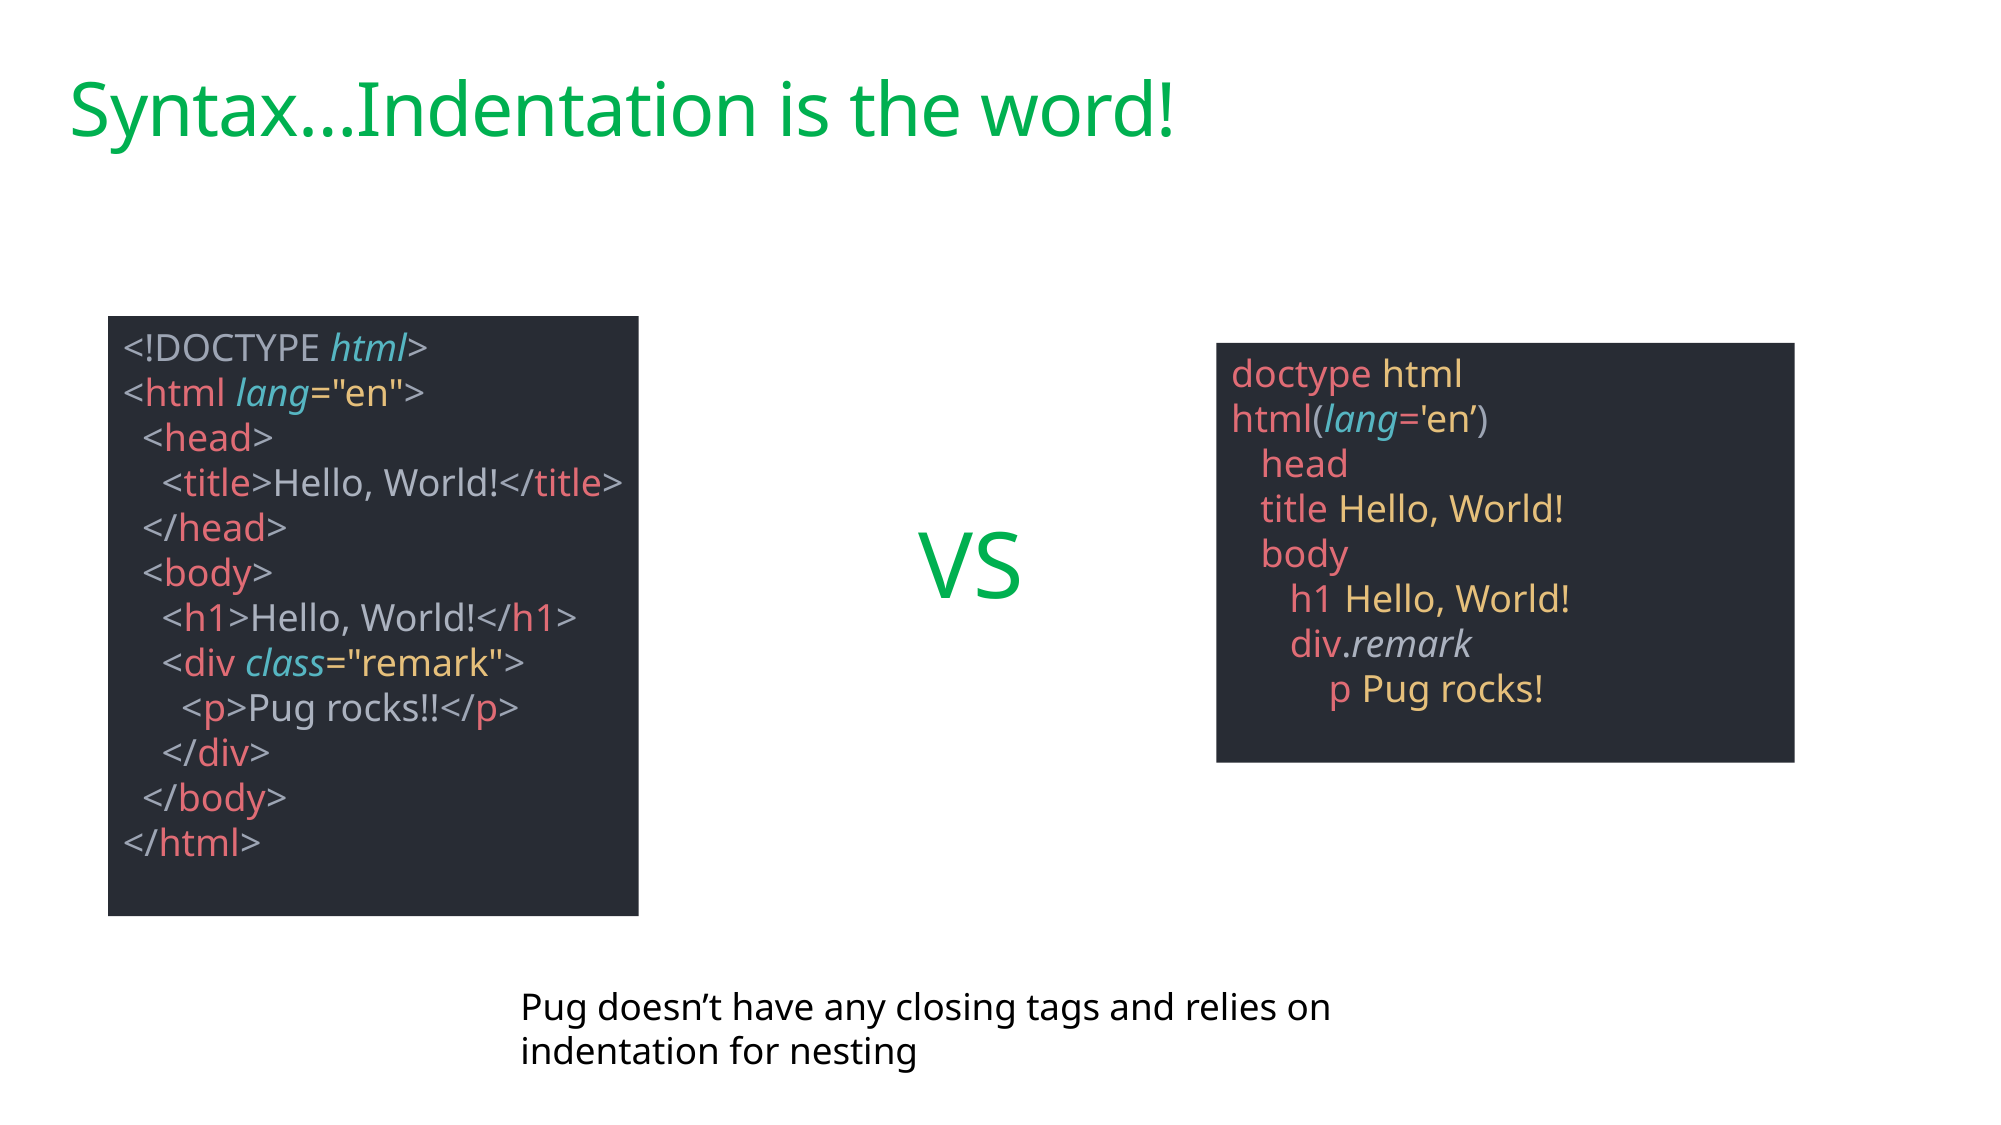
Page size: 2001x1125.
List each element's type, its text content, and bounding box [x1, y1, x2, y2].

text_box <!DOCTYPE html> <html lang="en"> <head> <title>Hello, World!</title> </head> <body> <h1>Hello, World!</h1> <div class="remark"> <p>Pug rocks!!</p> </div> </body> </html> [108, 316, 639, 917]
text_box Pug doesn’t have any closing tags and relies on indentation for nesting [505, 976, 1506, 1080]
title Syntax…Indentation is the word! [70, 60, 1881, 152]
text_box VS [904, 499, 1040, 624]
text_box doctype html html(lang='en’) head title Hello, World! body h1 Hello, World! div.remark p Pug rocks! [1216, 342, 1795, 763]
